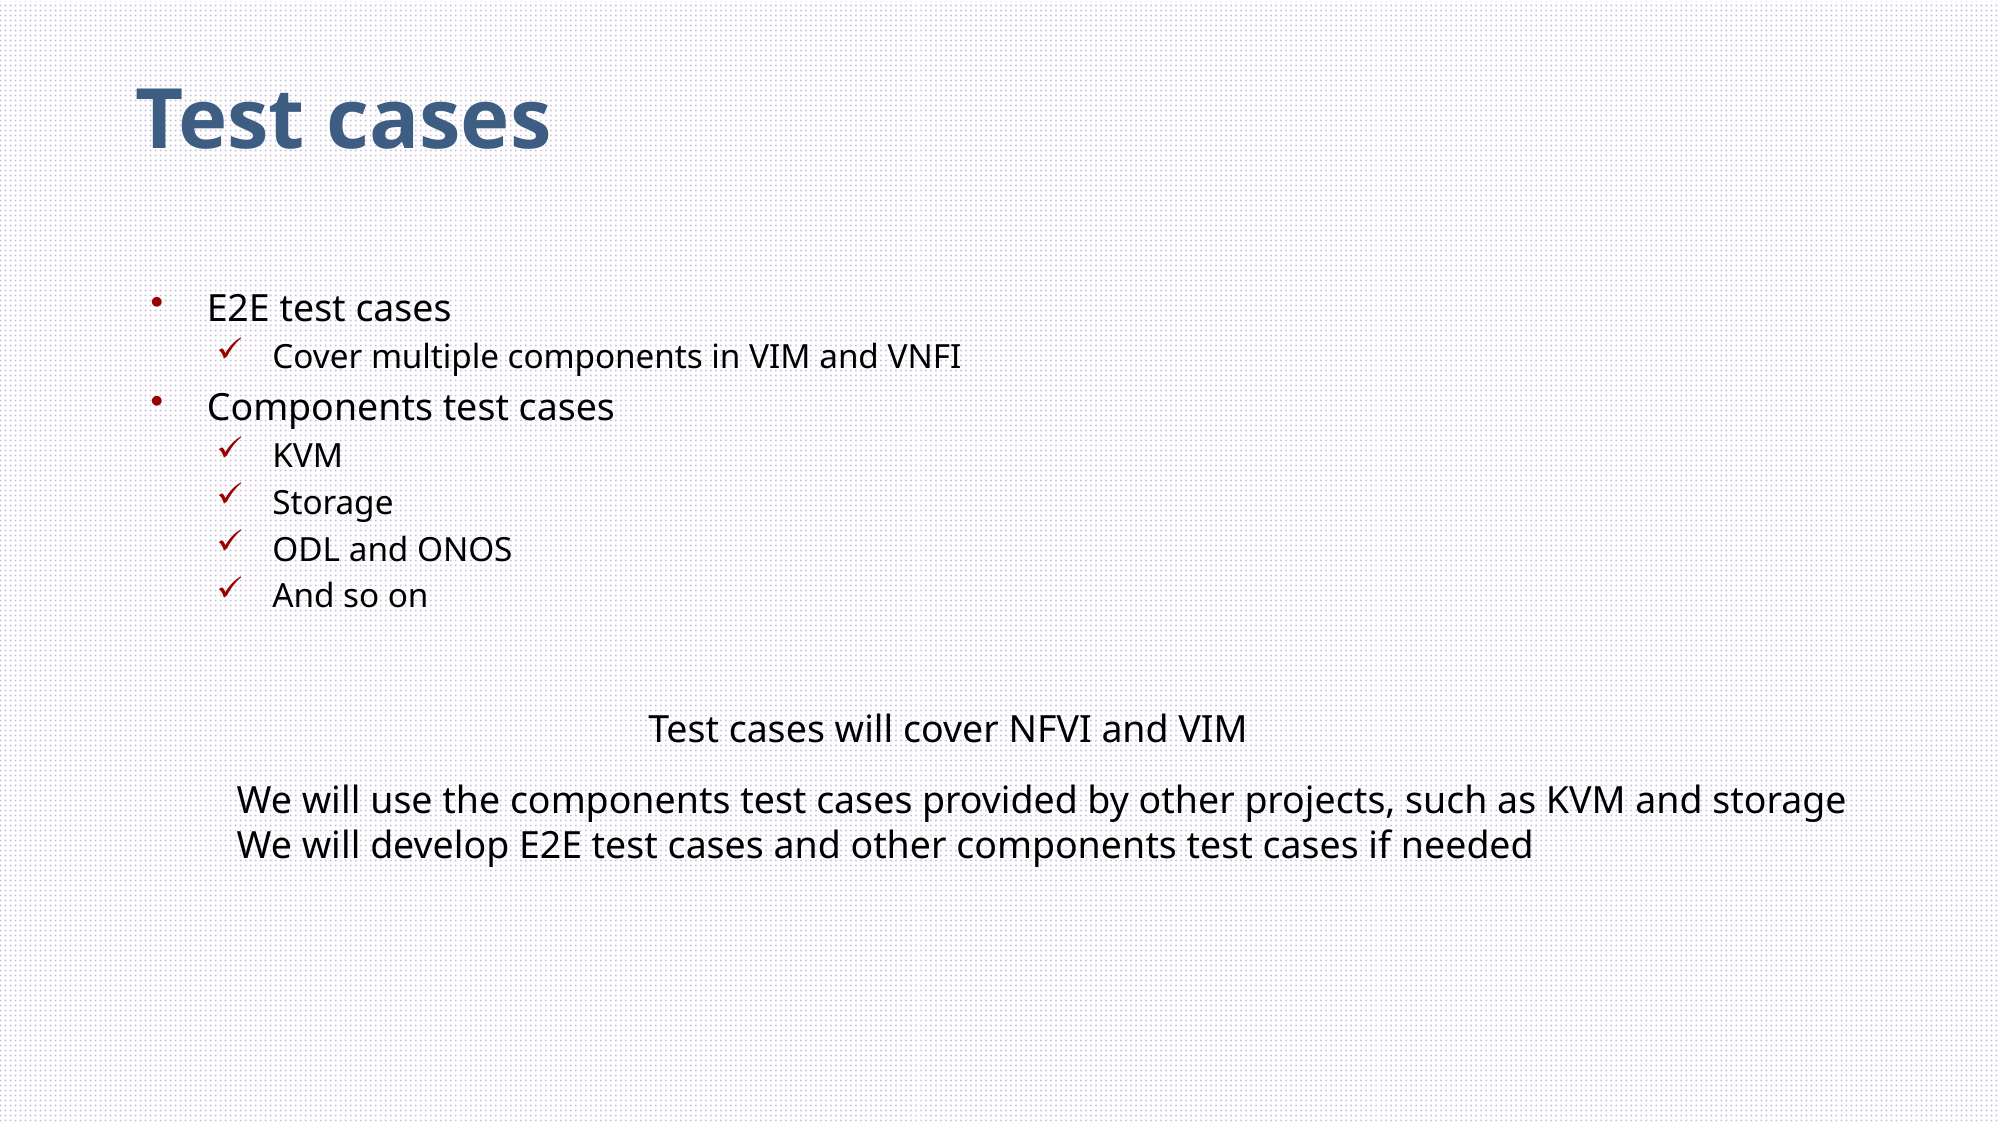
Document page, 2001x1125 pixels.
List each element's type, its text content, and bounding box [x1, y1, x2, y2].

text_box Test cases [135, 81, 1866, 165]
text_box Test cases will cover NFVI and VIM [633, 698, 1264, 758]
text_box E2E test cases Cover multiple components in VIM and VNFI Components test cases KVM Storage ODL and ONOS And so on [135, 276, 1743, 724]
text_box We will use the components test cases provided by other projects, such as KVM and storage We will develop E2E test cases and other components test cases if needed [221, 768, 1864, 874]
